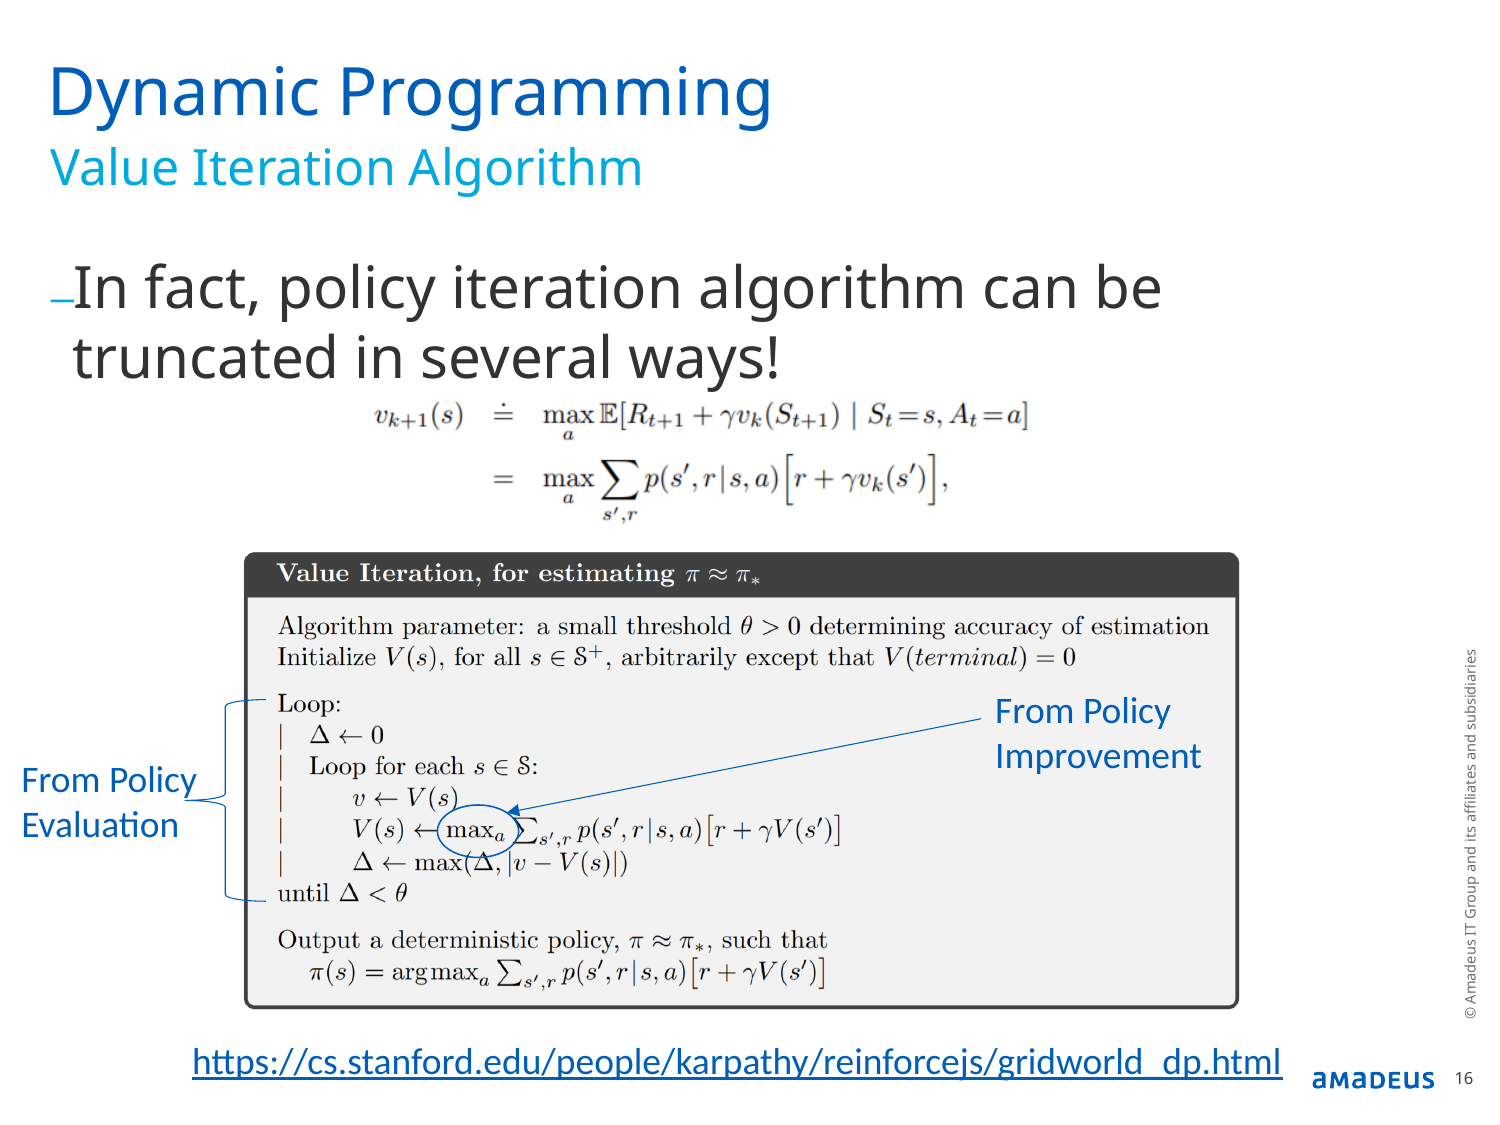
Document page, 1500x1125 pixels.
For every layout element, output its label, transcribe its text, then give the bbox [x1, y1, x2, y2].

list In fact, policy iteration algorithm can be truncated in several ways! [36, 242, 1444, 1035]
footer © Amadeus IT Group and its affiliates and subsidiaries [1455, 528, 1484, 1035]
slide_number 16 [1448, 1069, 1480, 1090]
picture [237, 545, 1242, 1016]
list Value Iteration Algorithm [36, 127, 1418, 205]
text_box [224, 701, 237, 747]
title Dynamic Programming [33, 48, 1418, 128]
text_box [224, 853, 237, 900]
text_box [506, 718, 982, 813]
text_box https://cs.stanford.edu/people/karpathy/reinforcejs/gridworld_dp.html [177, 1029, 1303, 1090]
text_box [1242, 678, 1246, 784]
picture [365, 393, 1040, 527]
text_box From Policy Evaluation [6, 747, 237, 853]
